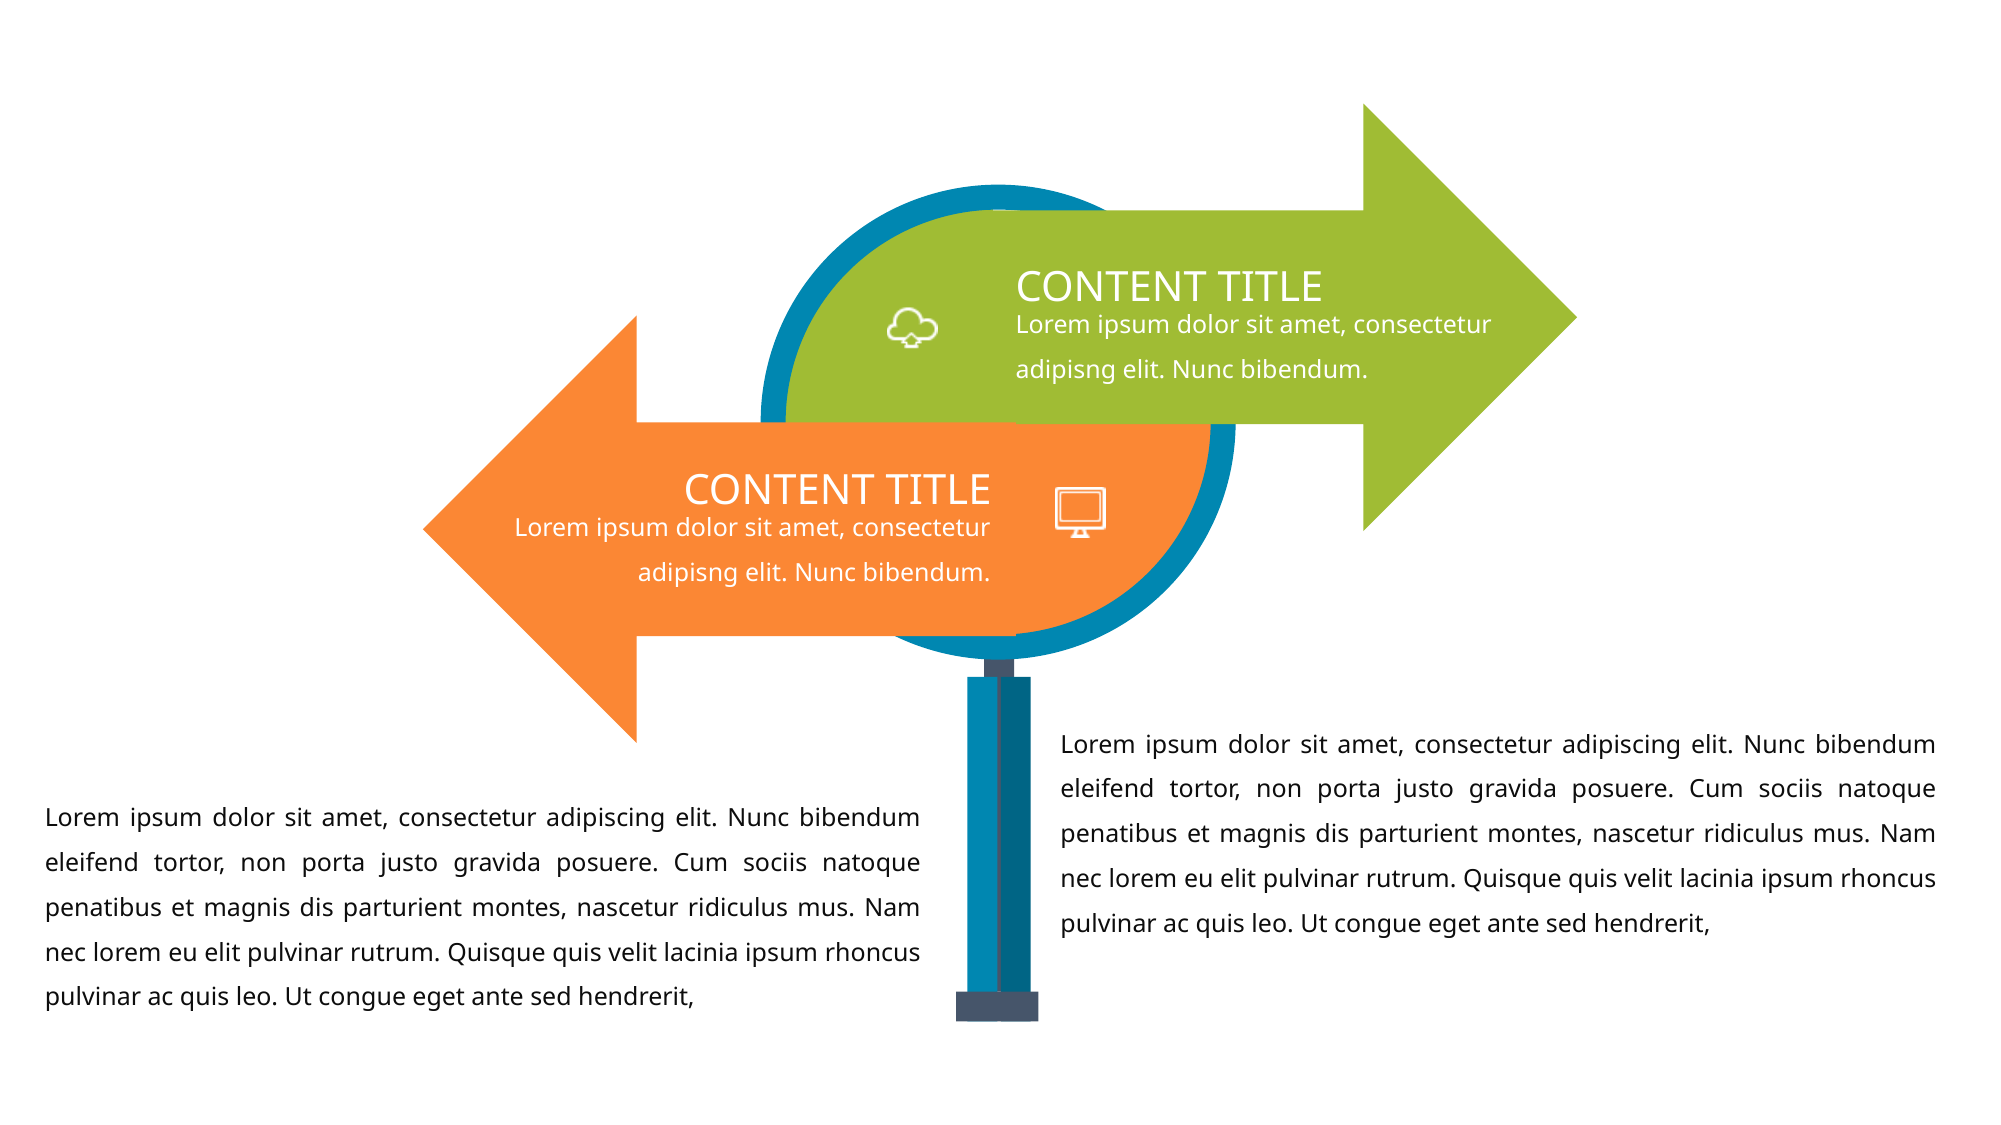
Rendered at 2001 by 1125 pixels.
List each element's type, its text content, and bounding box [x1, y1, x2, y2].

text_box Lorem ipsum dolor sit amet, consectetur adipiscing elit. Nunc bibendum eleifend tortor, non porta justo gravida posuere. Cum sociis natoque penatibus et magnis dis parturient montes, nascetur ridiculus mus. Nam nec lorem eu elit pulvinar rutrum. Quisque quis velit lacinia ipsum rhoncus pulvinar ac quis leo. Ut congue eget ante sed hendrerit, [30, 778, 422, 1019]
text_box Lorem ipsum dolor sit amet, consectetur adipiscing elit. Nunc bibendum eleifend tortor, non porta justo gravida posuere. Cum sociis natoque penatibus et magnis dis parturient montes, nascetur ridiculus mus. Nam nec lorem eu elit pulvinar rutrum. Quisque quis velit lacinia ipsum rhoncus pulvinar ac quis leo. Ut congue eget ante sed hendrerit, [1578, 705, 1953, 945]
picture [887, 303, 938, 354]
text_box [422, 103, 1578, 1022]
picture [1055, 487, 1106, 538]
